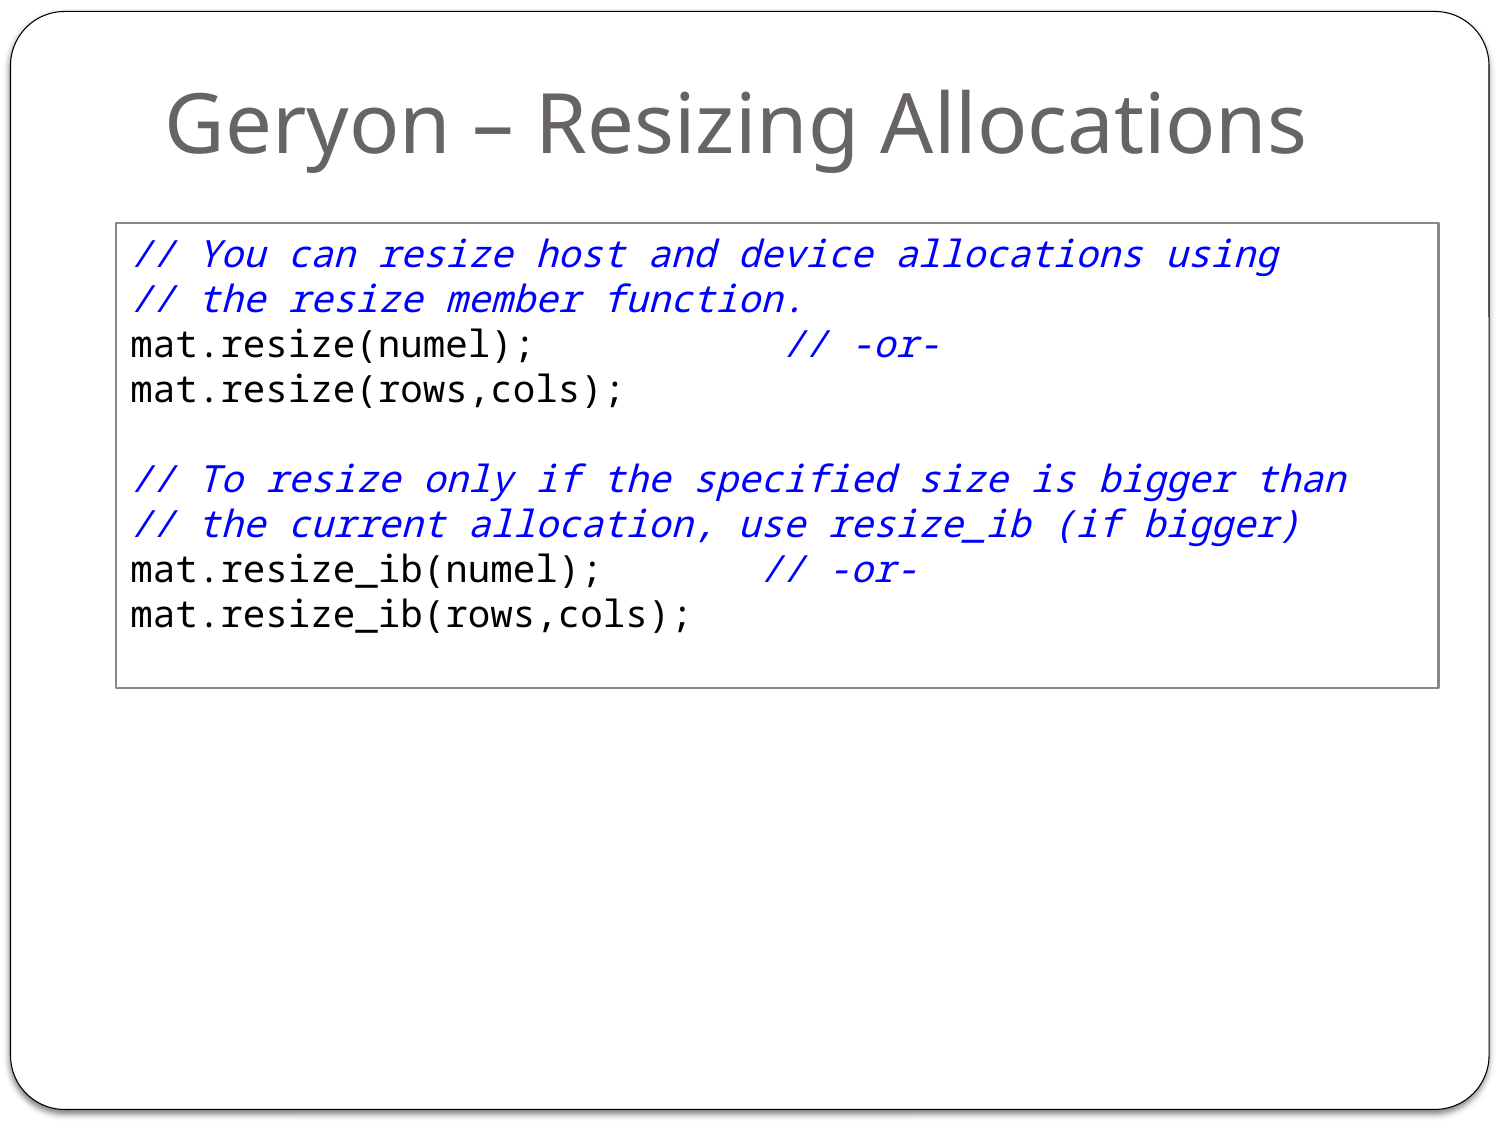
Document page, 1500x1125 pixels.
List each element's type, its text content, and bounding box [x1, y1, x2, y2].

title Geryon – Resizing Allocations [150, 34, 1425, 185]
text_box // You can resize host and device allocations using // the resize member function. mat.resize(numel); // -or- mat.resize(rows,cols); // To resize only if the specified size is bigger than // the current allocation, use resize_ib (if bigger) mat.resize_ib(numel); // -or- mat.resize_ib(rows,cols); [115, 222, 1440, 689]
